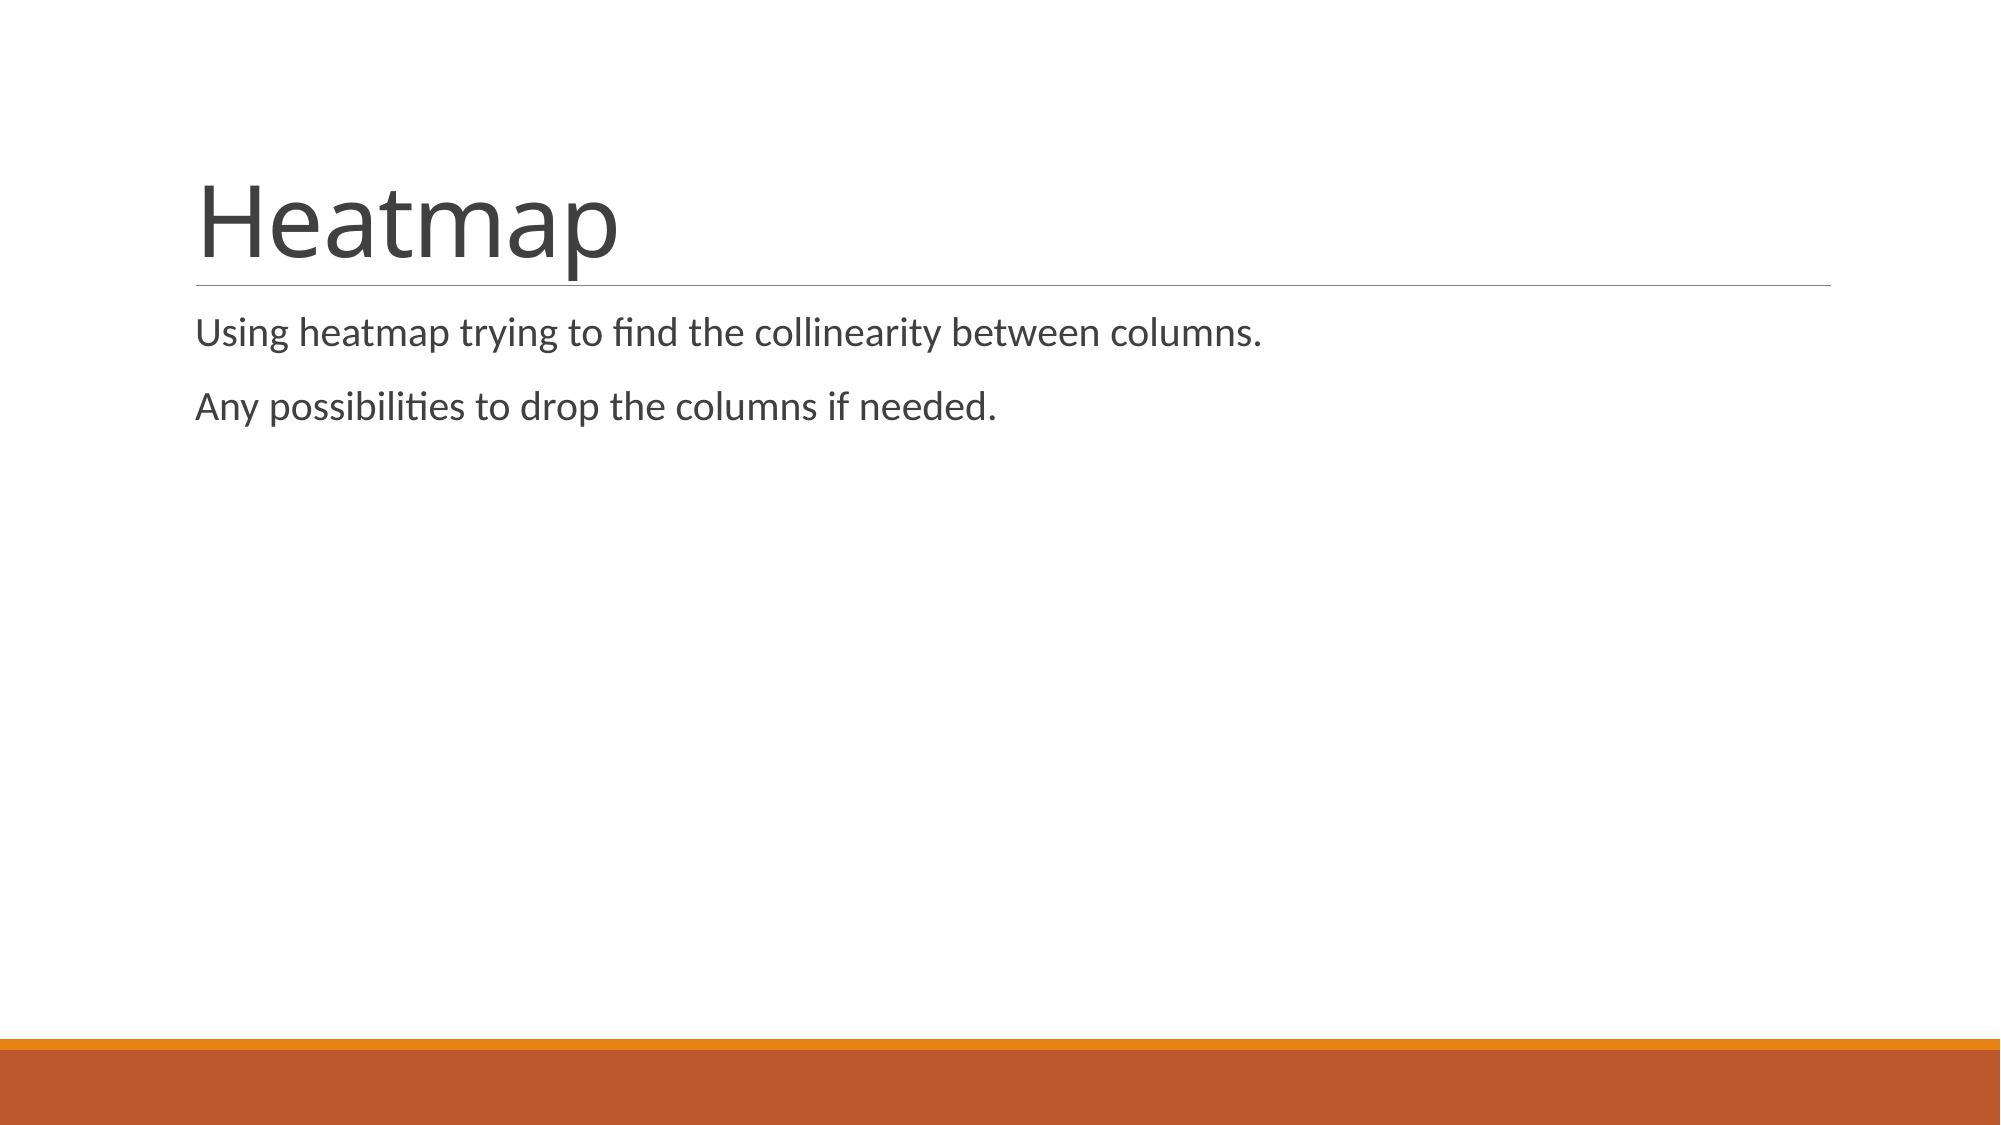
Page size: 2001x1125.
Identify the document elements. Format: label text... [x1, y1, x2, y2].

title Heatmap [180, 47, 1830, 285]
list Using heatmap trying to find the collinearity between columns. Any possibilities to drop the columns if needed. [180, 302, 1830, 963]
